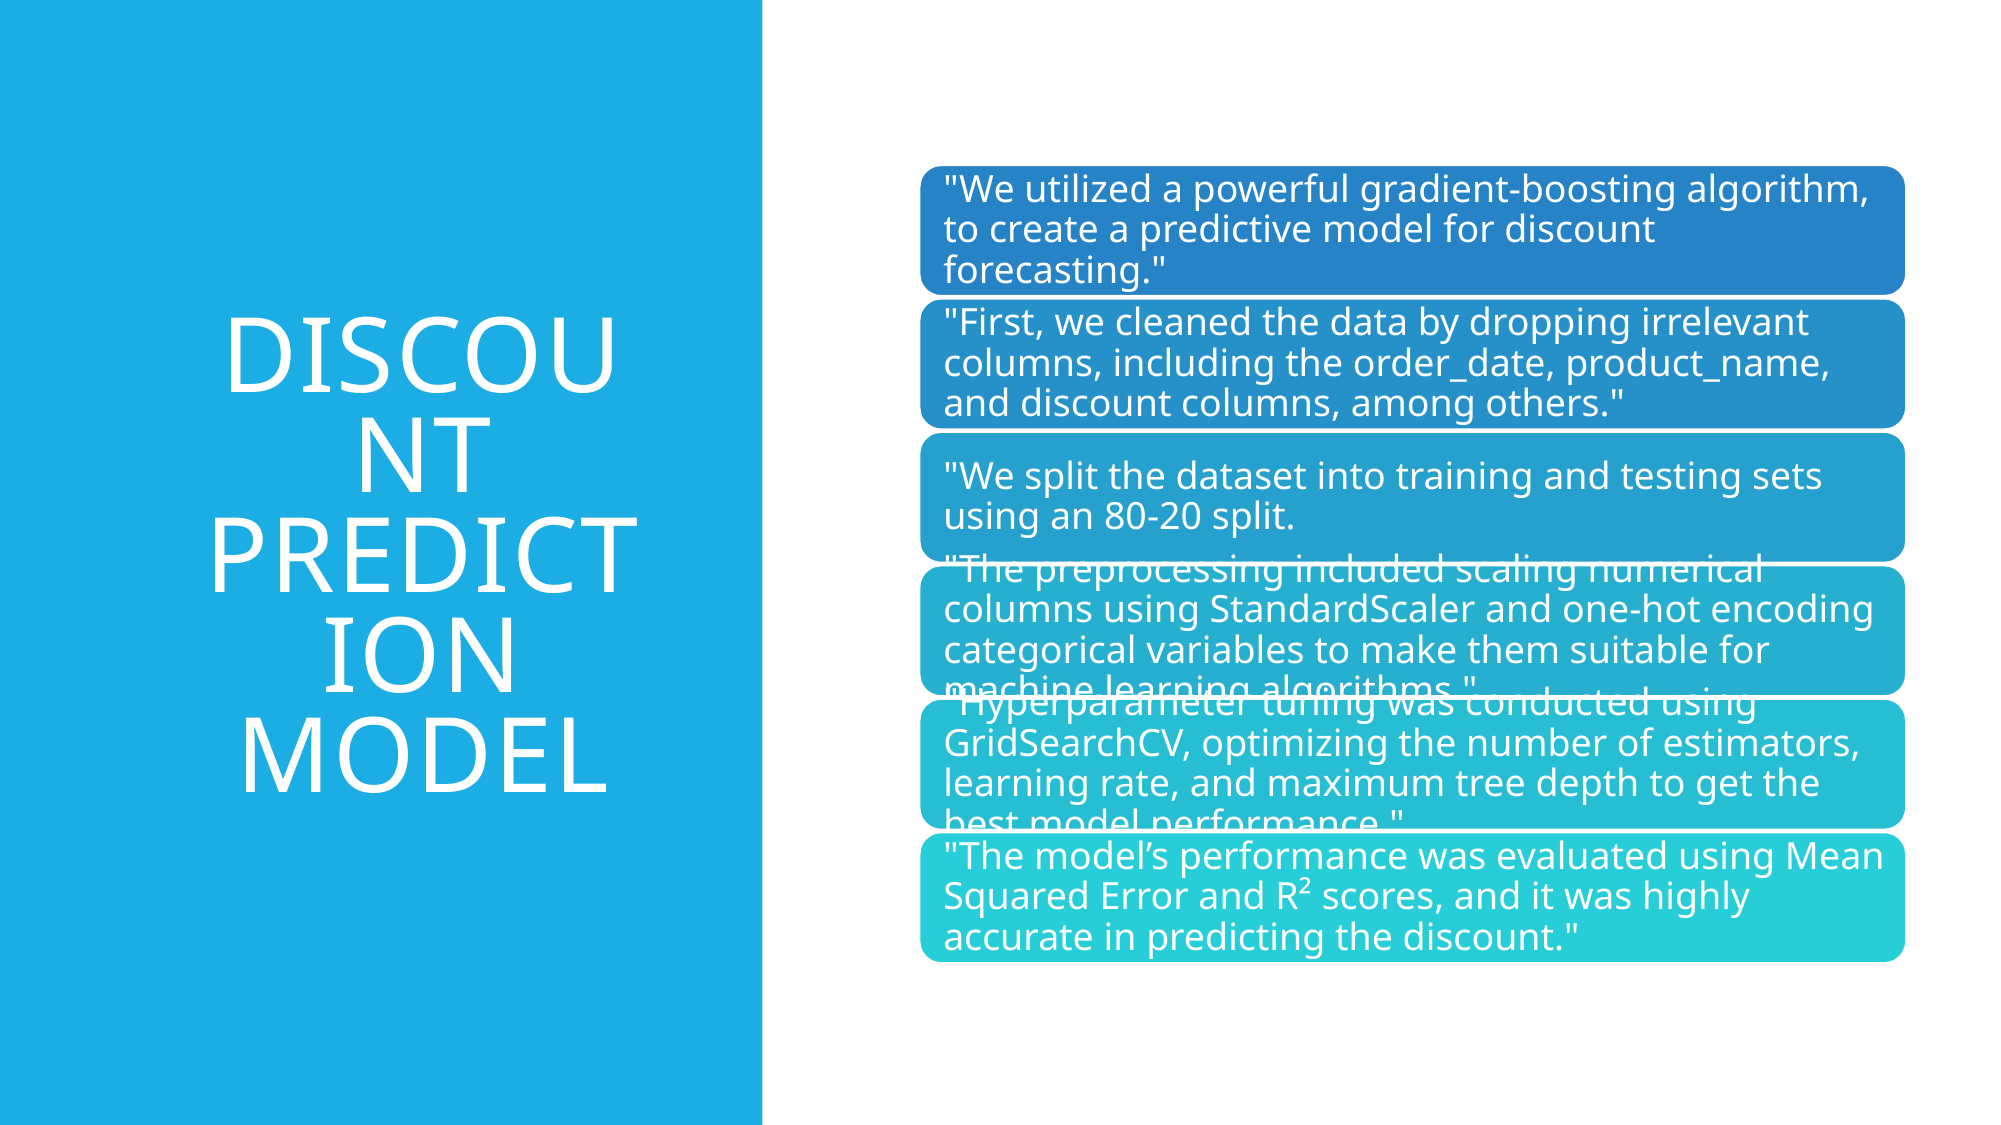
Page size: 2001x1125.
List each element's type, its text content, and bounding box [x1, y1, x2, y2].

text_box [918, 164, 1907, 965]
text_box Discount Prediction Model [105, 105, 666, 1020]
text_box [0, 0, 764, 1125]
